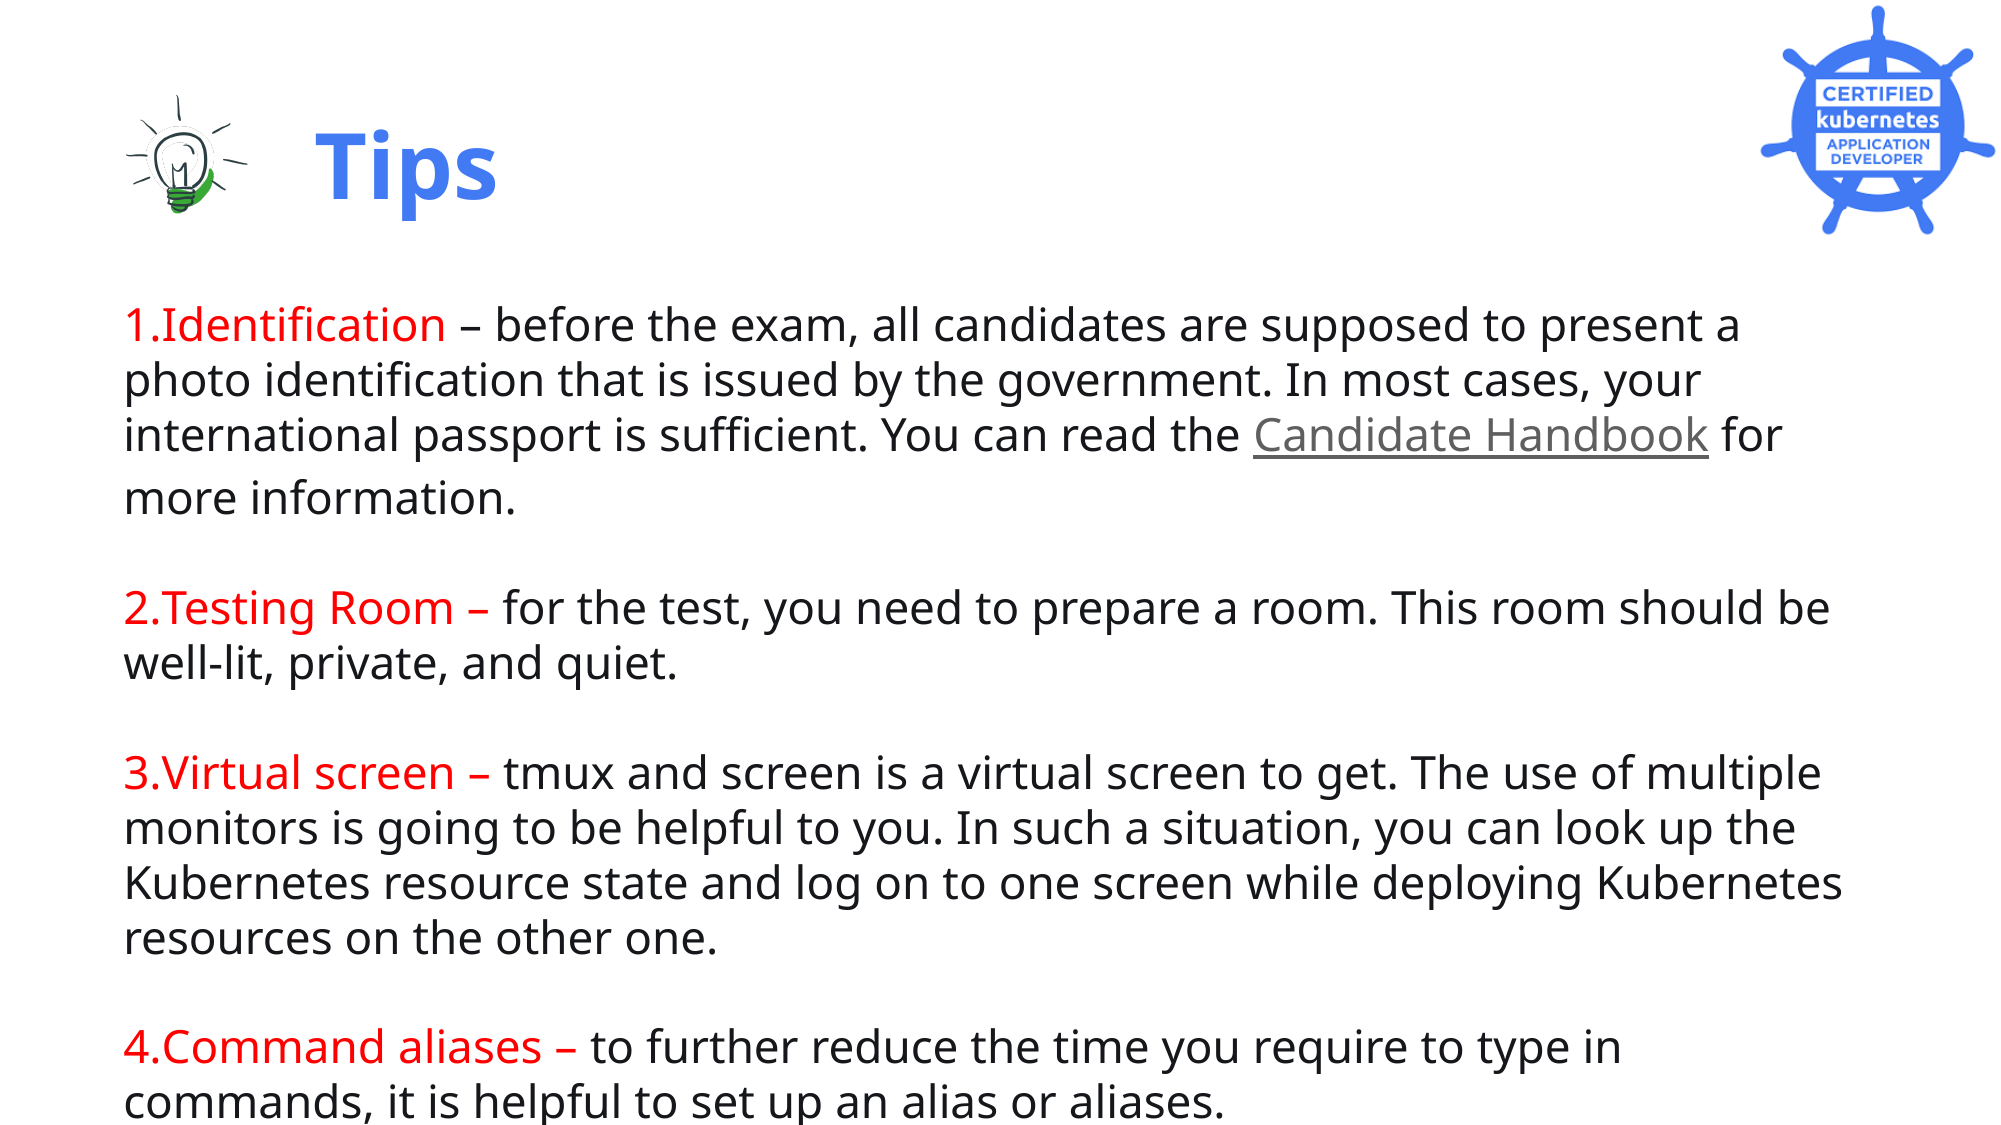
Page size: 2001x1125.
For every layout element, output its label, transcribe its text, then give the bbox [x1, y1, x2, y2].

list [126, 94, 249, 215]
picture [1756, 1, 2000, 239]
text_box Identification – before the exam, all candidates are supposed to present a photo identification that is issued by the government. In most cases, your international passport is sufficient. You can read the Candidate Handbook for more information. Testing Room – for the test, you need to prepare a room. This room should be well-lit, private, and quiet. Virtual screen – tmux and screen is a virtual screen to get. The use of multiple monitors is going to be helpful to you. In such a situation, you can look up the Kubernetes resource state and log on to one screen while deploying Kubernetes resources on the other one. Command aliases – to further reduce the time you require to type in commands, it is helpful to set up an alias or aliases. [108, 288, 1892, 1125]
title Tips [299, 120, 543, 220]
